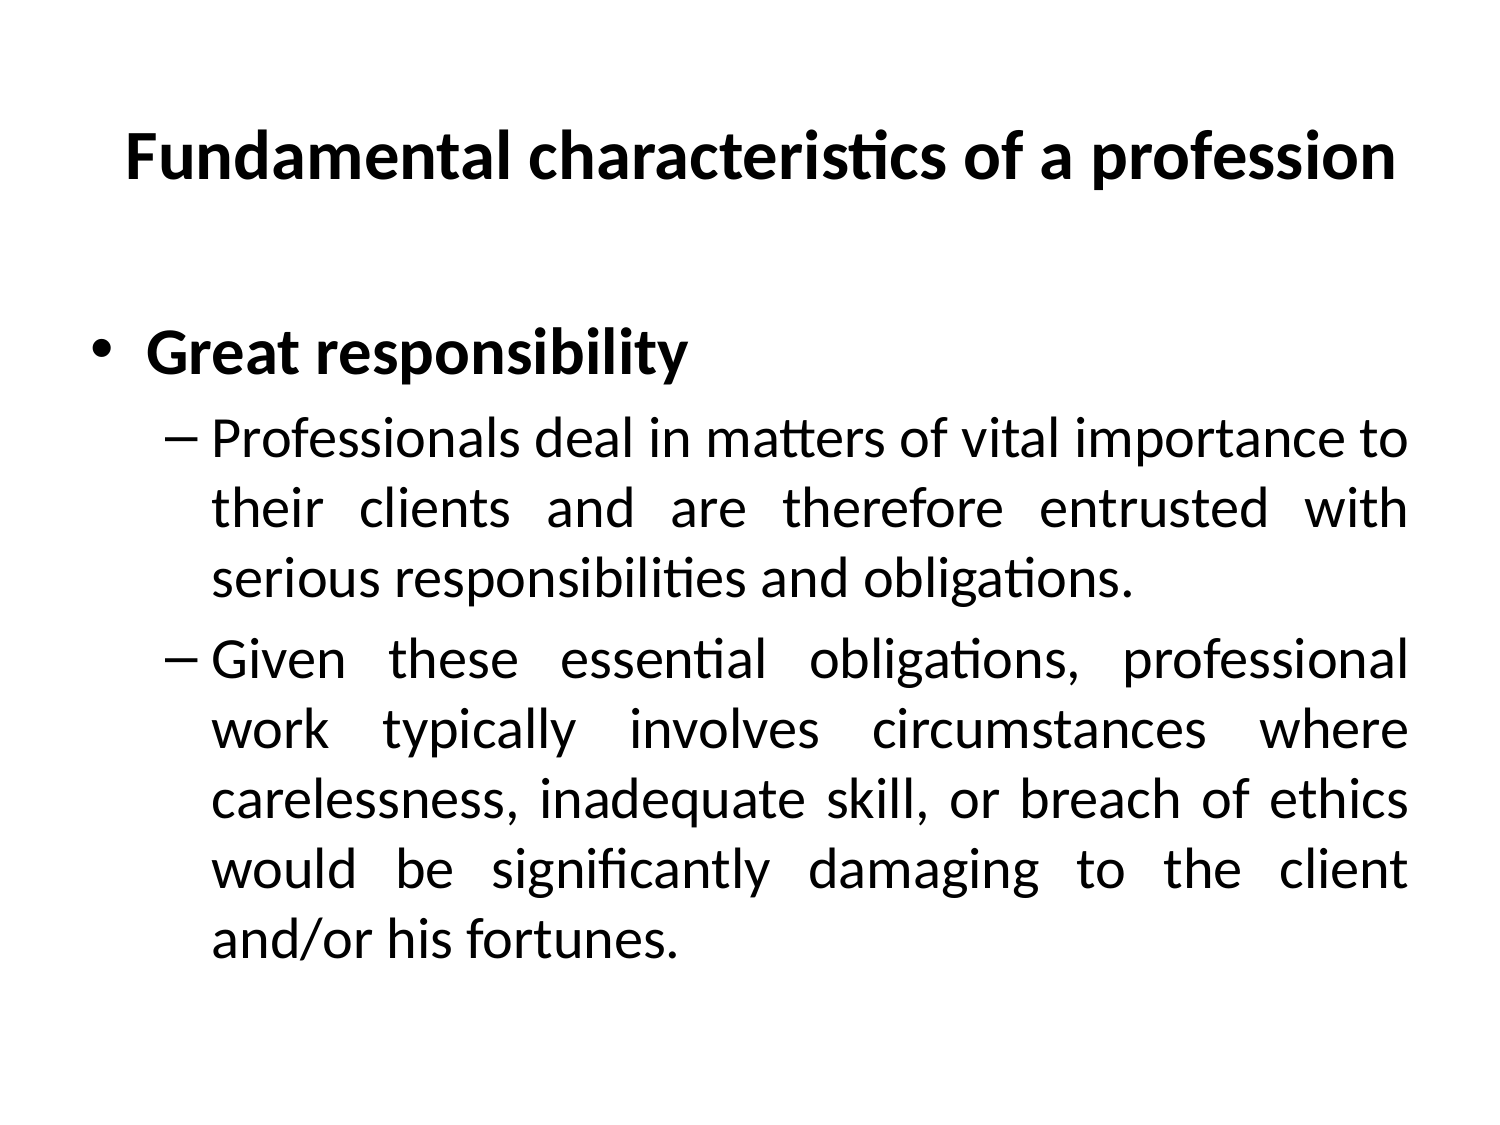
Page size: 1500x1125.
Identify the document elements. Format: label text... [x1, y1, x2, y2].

title Fundamental characteristics of a profession [87, 99, 1438, 288]
list Great responsibility Professionals deal in matters of vital importance to their clients and are therefore entrusted with serious responsibilities and obligations. Given these essential obligations, professional work typically involves circumstances where carelessness, inadequate skill, or breach of ethics would be significantly damaging to the client and/or his fortunes. [75, 299, 1425, 1043]
